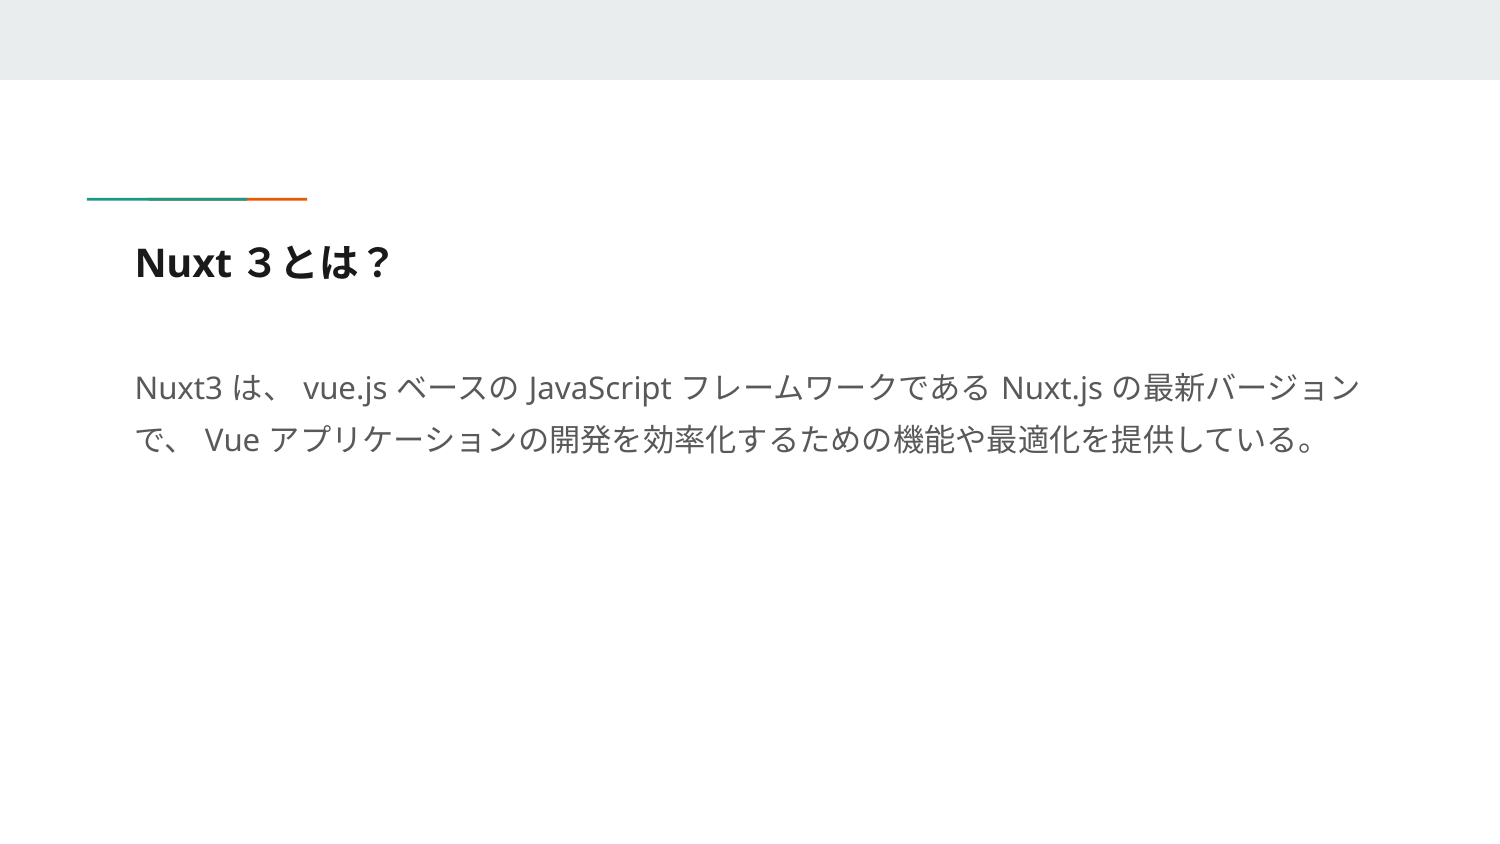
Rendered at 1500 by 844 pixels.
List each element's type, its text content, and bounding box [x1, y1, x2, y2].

title Nuxt３とは？ [119, 216, 1381, 305]
list Nuxt3は、vue.jsベースのJavaScriptフレームワークであるNuxt.jsの最新バージョンで、Vueアプリケーションの開発を効率化するための機能や最適化を提供している。 [119, 341, 1381, 712]
